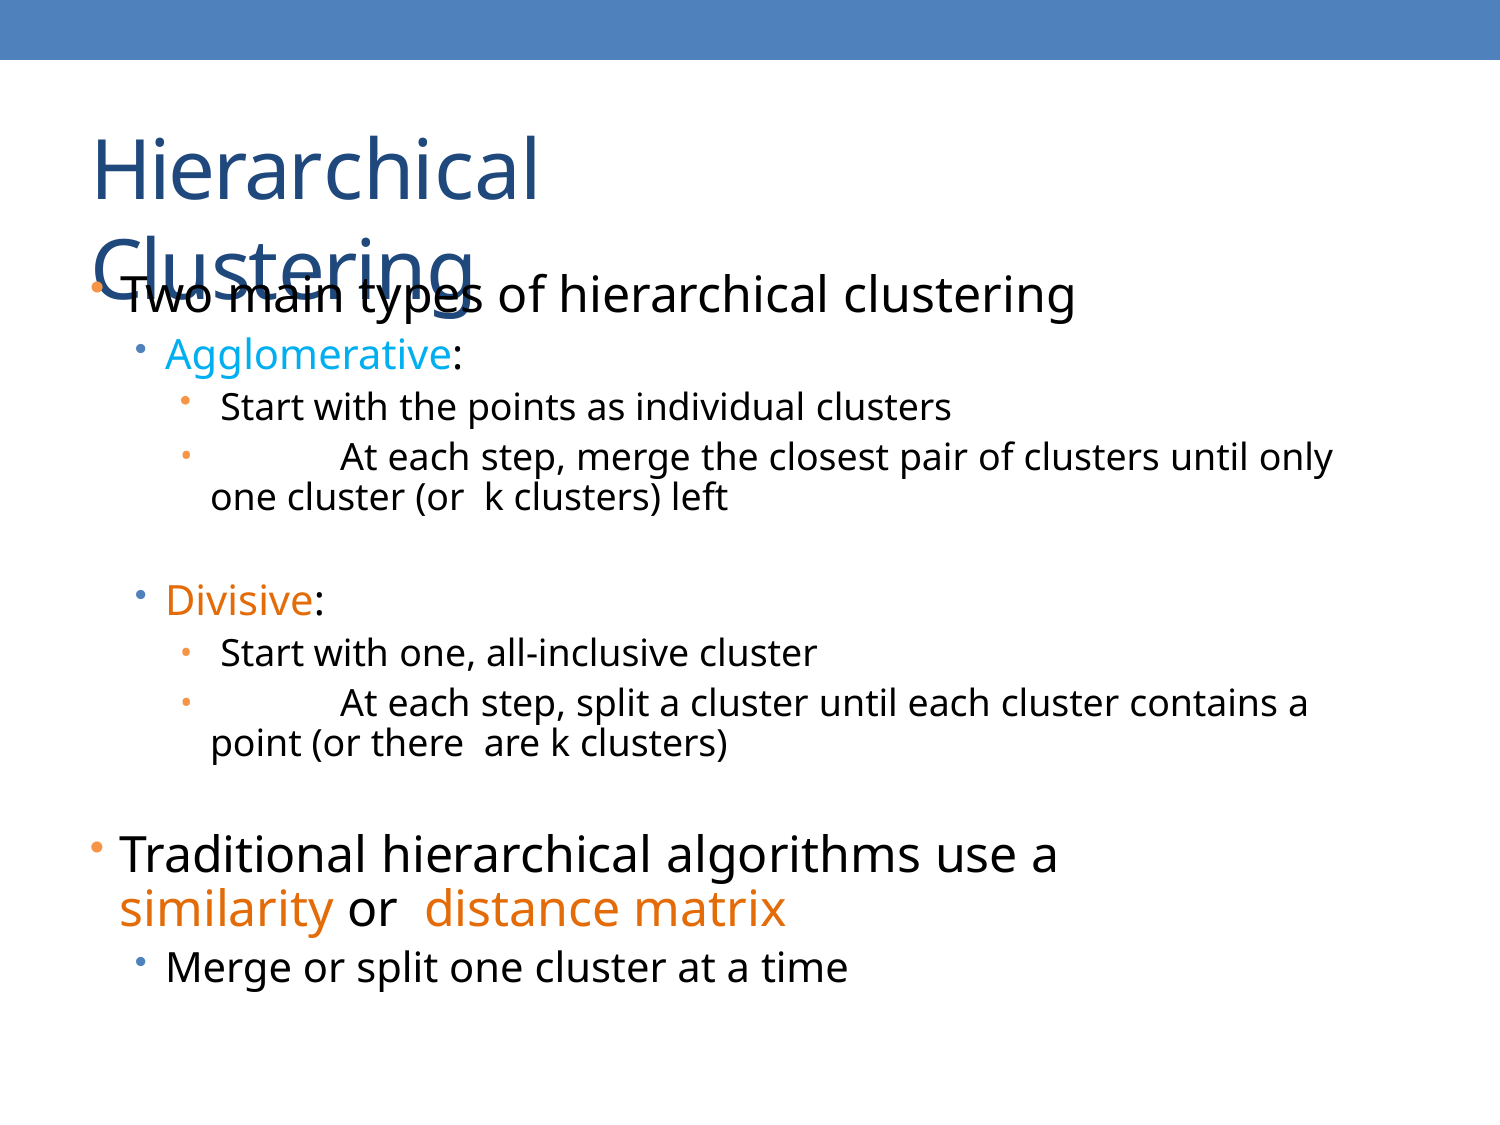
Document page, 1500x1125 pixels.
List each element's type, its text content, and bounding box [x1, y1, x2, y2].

text_box Two main types of hierarchical clustering Agglomerative: Start with the points as individual clusters At each step, merge the closest pair of clusters until only one cluster (or k clusters) left Divisive: Start with one, all-inclusive cluster At each step, split a cluster until each cluster contains a point (or there are k clusters) Traditional hierarchical algorithms use a similarity or distance matrix Merge or split one cluster at a time [87, 254, 1408, 991]
title Hierarchical Clustering [87, 114, 886, 254]
